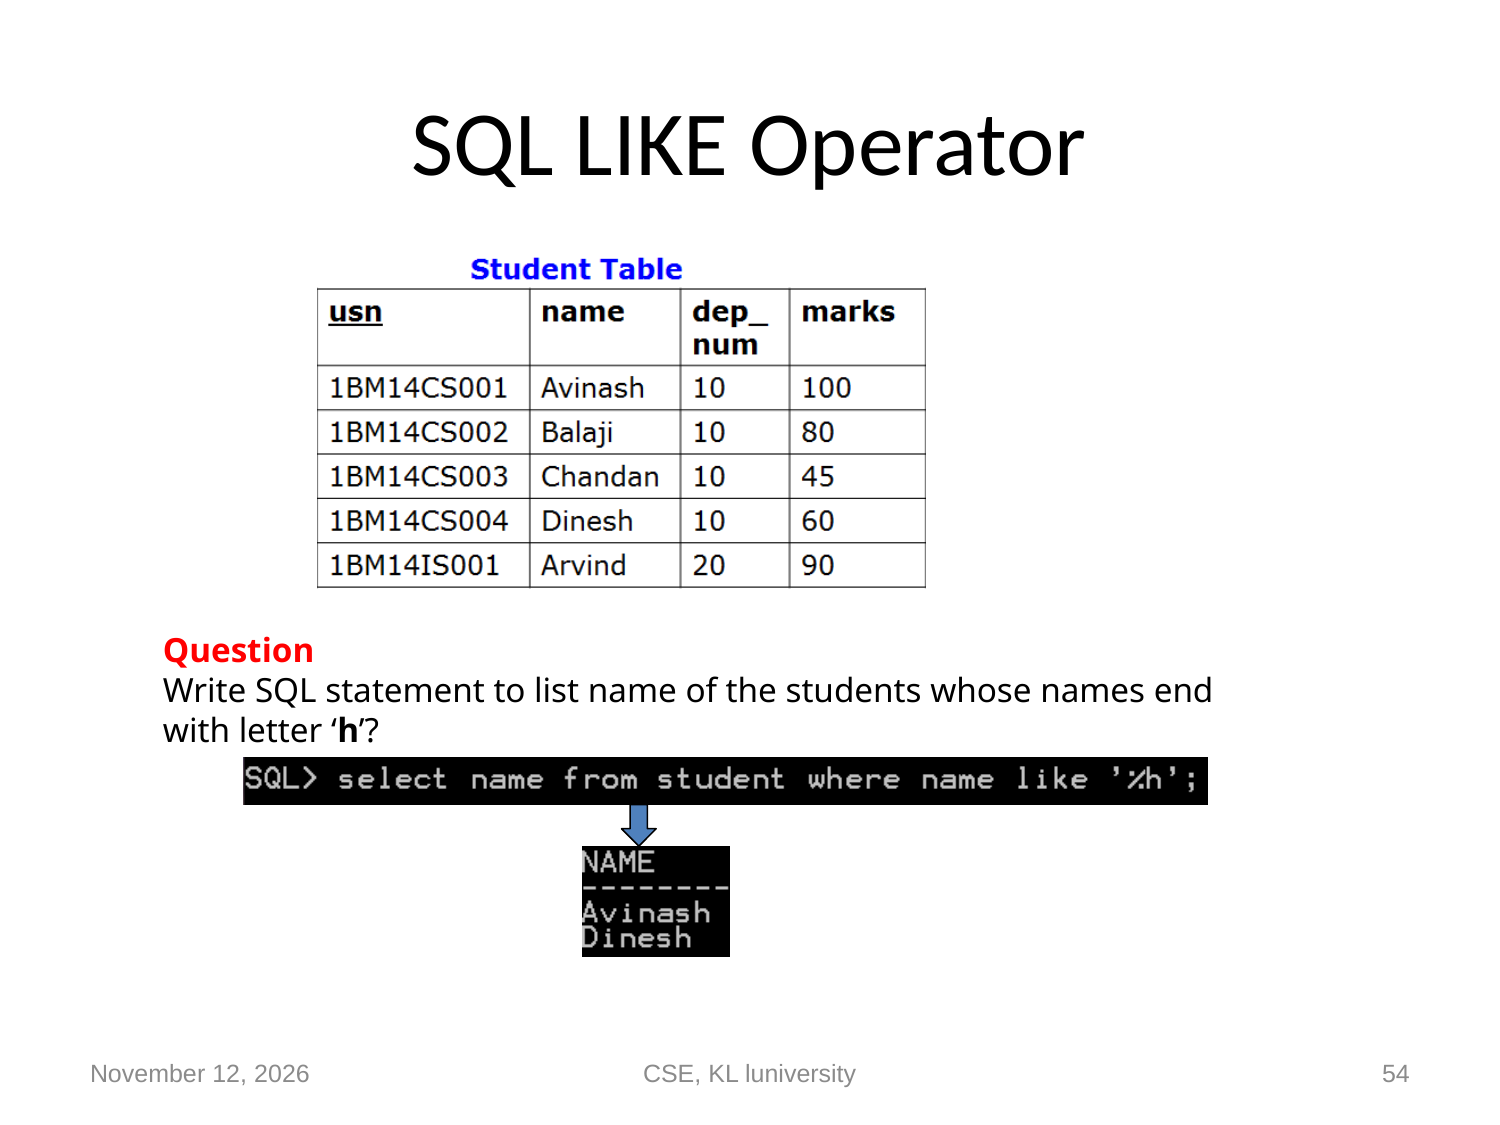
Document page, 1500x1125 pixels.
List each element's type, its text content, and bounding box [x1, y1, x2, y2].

slide_number 54 [1074, 1042, 1425, 1103]
footer CSE, KL luniversity [512, 1042, 988, 1103]
text_box Question Write SQL statement to list name of the students whose names end with letter ‘h’? [148, 621, 1240, 757]
title SQL LIKE Operator [75, 45, 1425, 233]
text_box [621, 813, 657, 844]
picture [242, 757, 1208, 805]
picture [582, 845, 730, 958]
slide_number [75, 1042, 425, 1103]
picture [317, 243, 926, 598]
